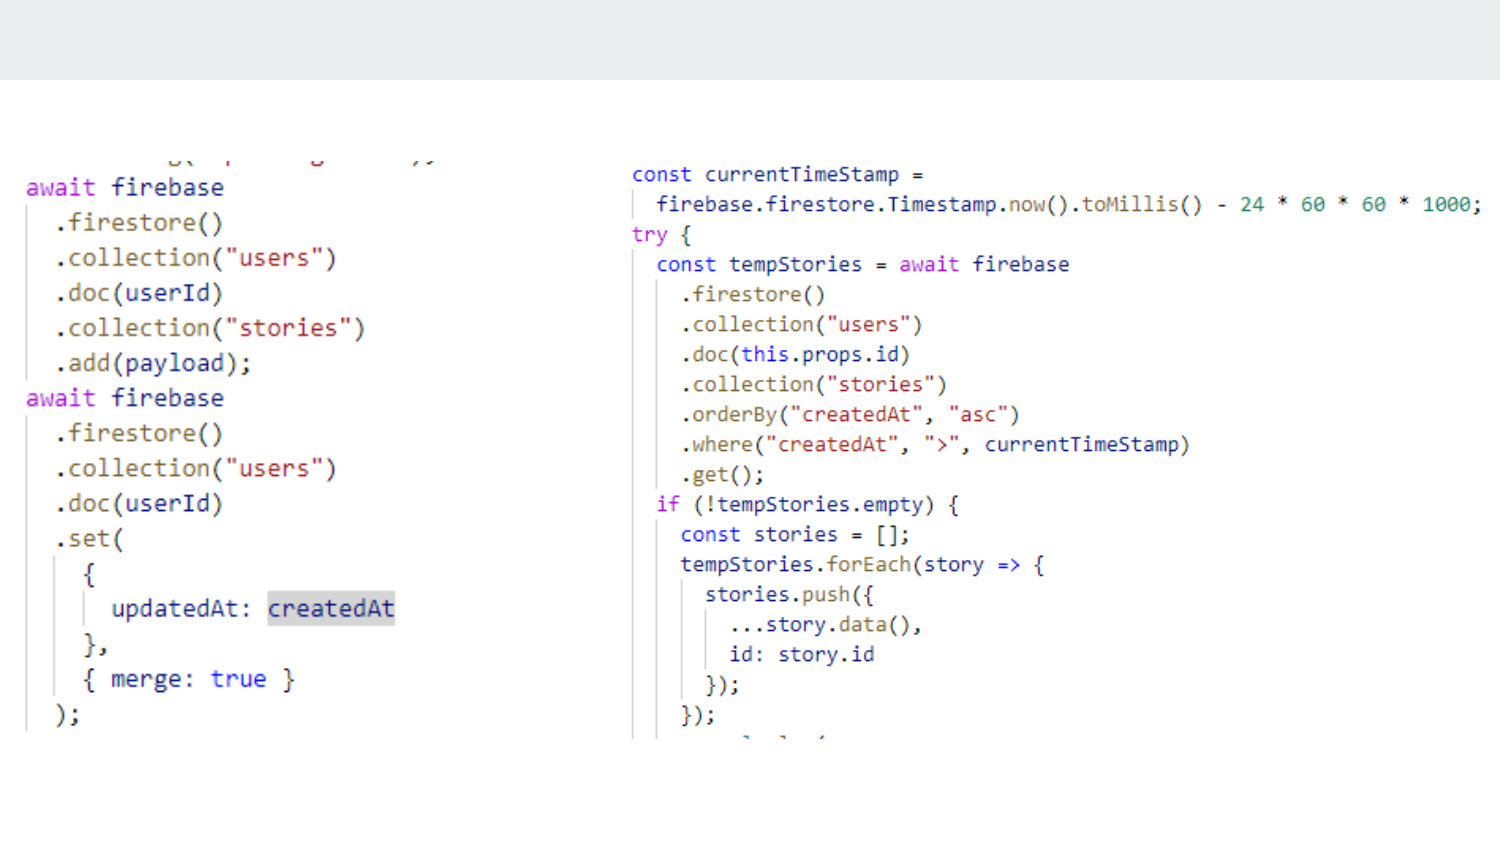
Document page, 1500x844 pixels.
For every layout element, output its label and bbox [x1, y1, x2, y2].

picture [11, 160, 597, 740]
picture [629, 160, 1500, 740]
